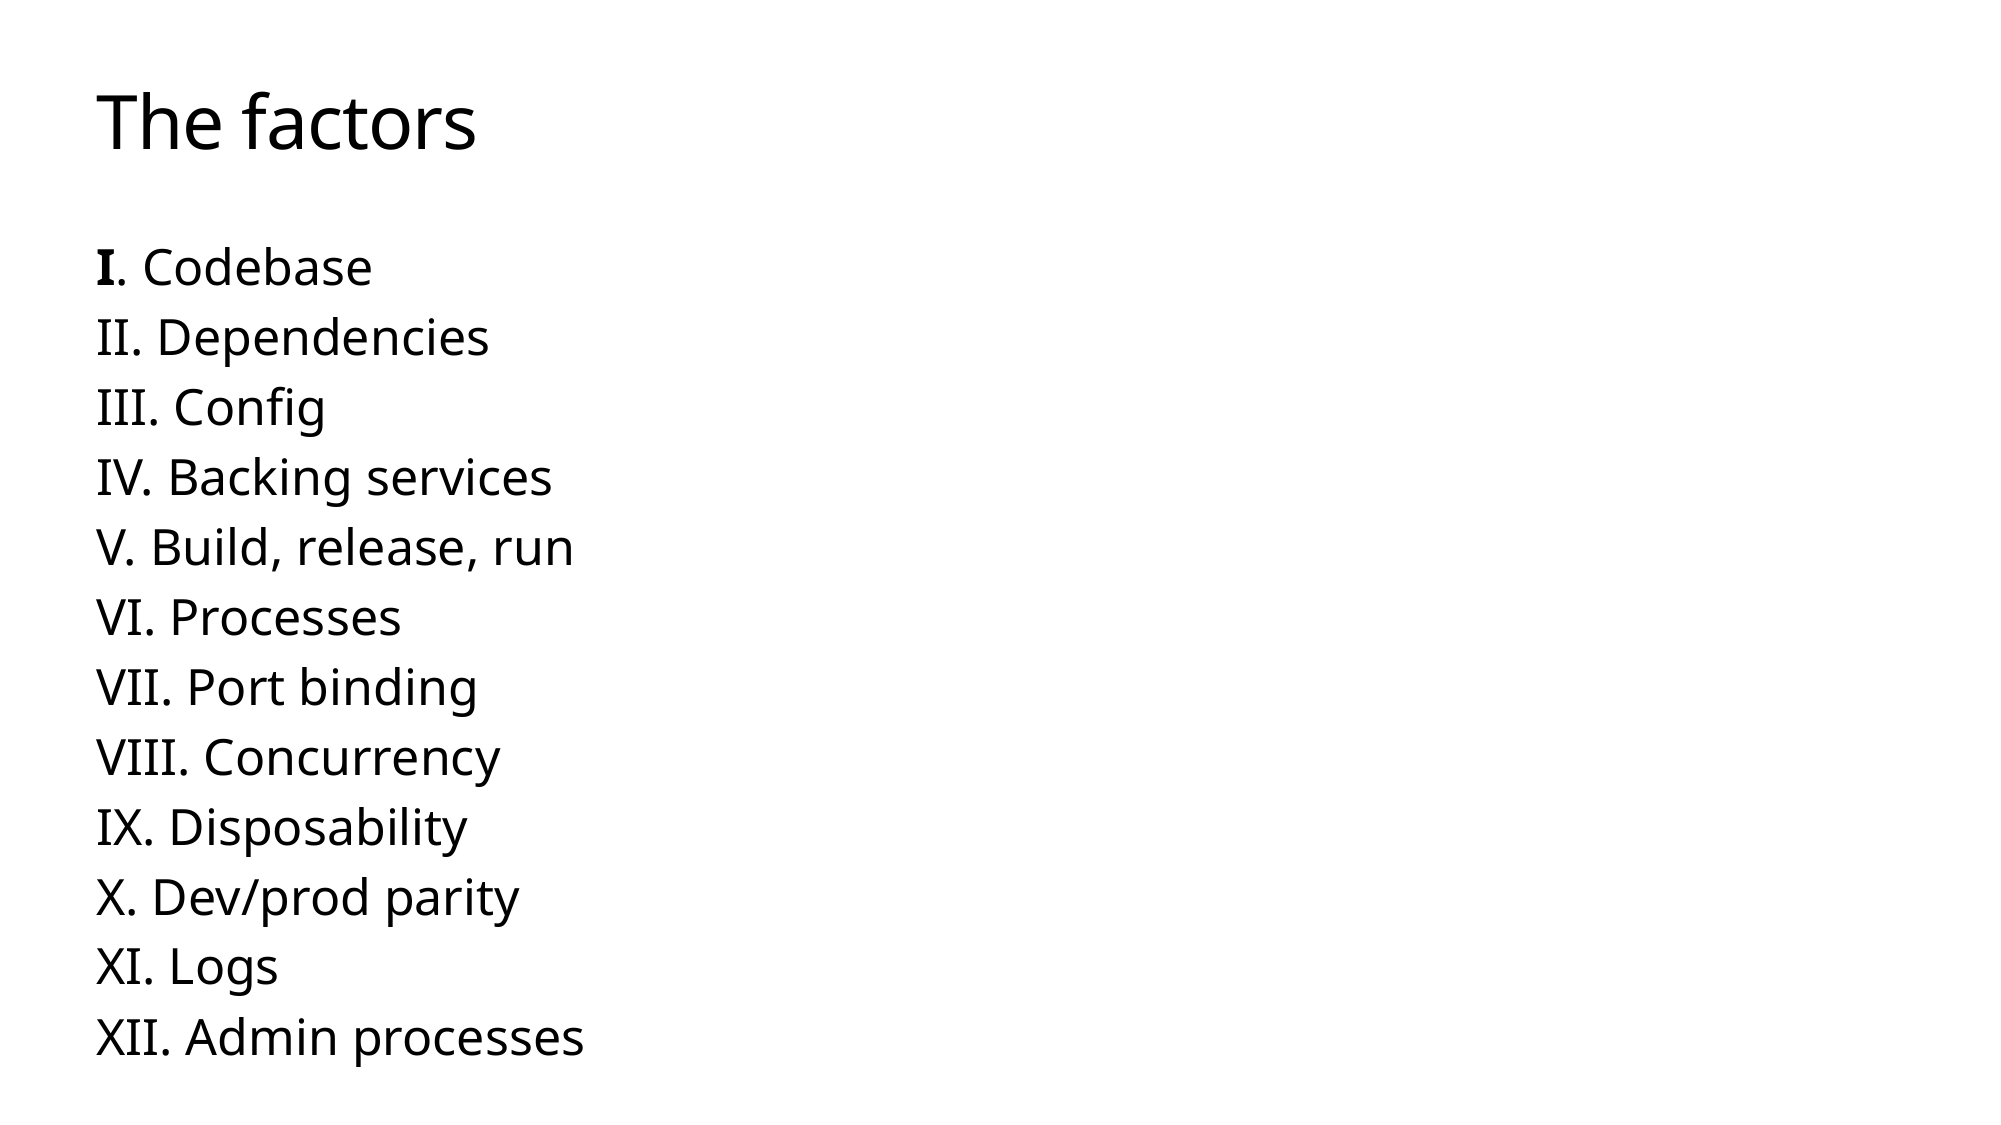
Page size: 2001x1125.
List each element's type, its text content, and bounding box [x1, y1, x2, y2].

title The factors [96, 75, 1904, 166]
list I. Codebase II. Dependencies III. Config IV. Backing services V. Build, release, run VI. Processes VII. Port binding VIII. Concurrency IX. Disposability X. Dev/prod parity XI. Logs XII. Admin processes [96, 235, 1904, 1096]
